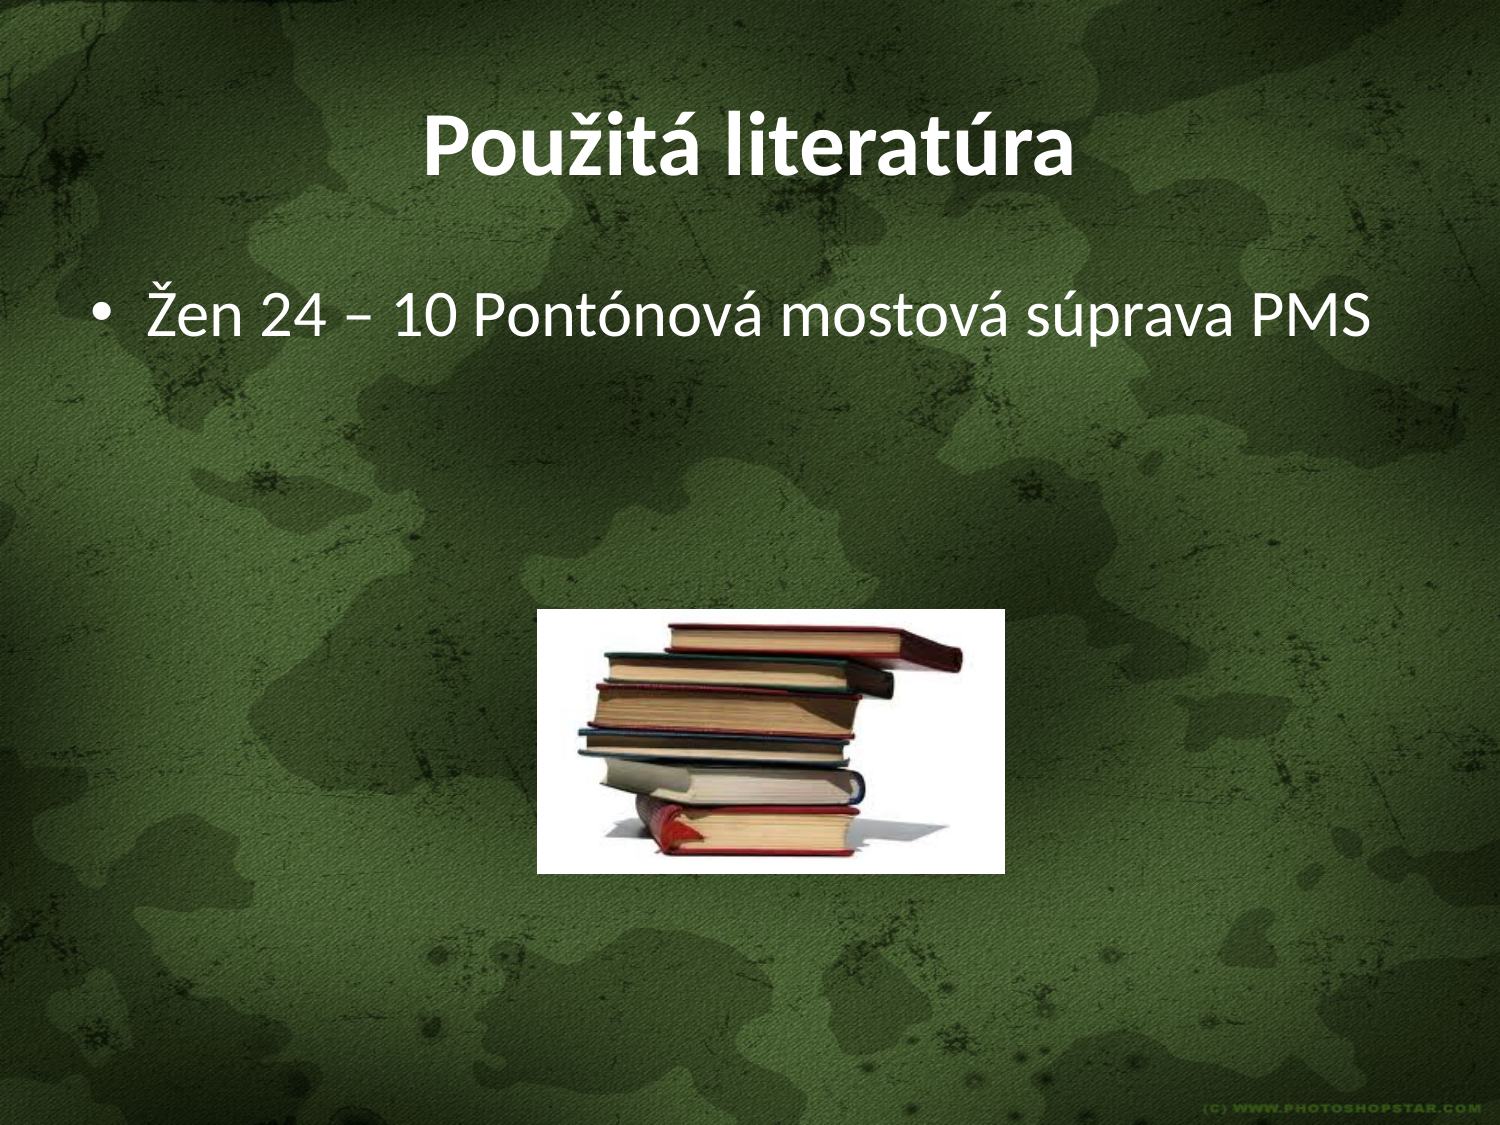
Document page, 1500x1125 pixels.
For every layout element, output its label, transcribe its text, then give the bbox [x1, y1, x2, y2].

picture [0, 0, 1500, 1125]
list Žen 24 – 10 Pontónová mostová súprava PMS [75, 262, 1425, 1005]
title Použitá literatúra [75, 45, 1425, 233]
